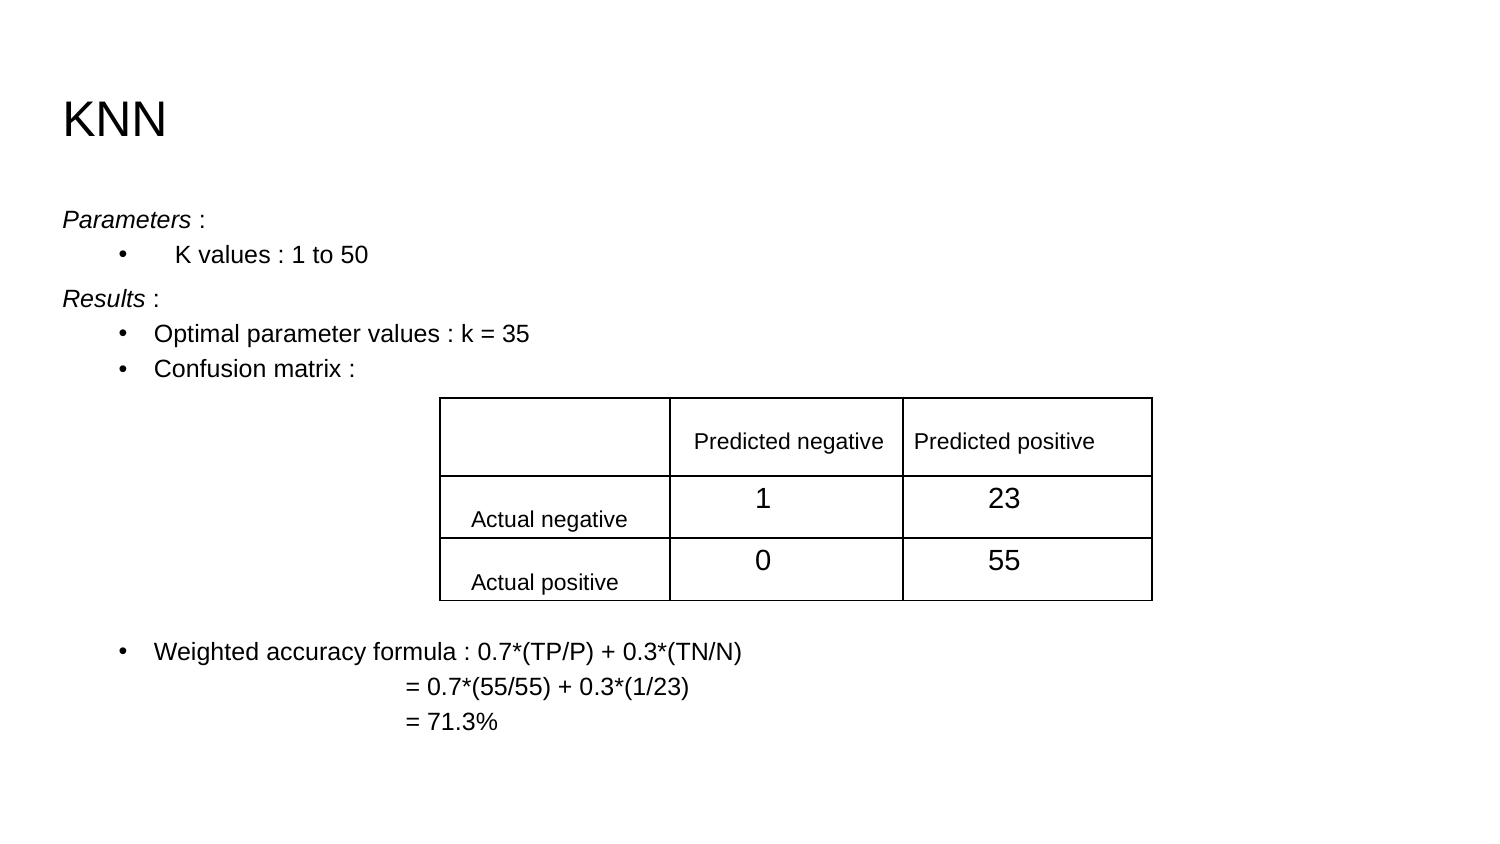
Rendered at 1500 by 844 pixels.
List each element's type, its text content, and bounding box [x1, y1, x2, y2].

table_cell Actual positive [441, 539, 669, 600]
table_cell 1 [671, 477, 902, 537]
table_header Predicted positive [904, 399, 1151, 475]
table_cell 23 [904, 477, 1151, 537]
table_header Predicted negative [671, 399, 902, 475]
list Parameters : K values : 1 to 50 Results : Optimal parameter values : k = 35 Confusion matrix : Weighted accuracy formula : 0.7*(TP/P) + 0.3*(TN/N) = 0.7*(55/55) + 0.3*(1/23) = 71.3% [51, 201, 1449, 809]
table_header [441, 399, 669, 475]
table_cell Actual negative [441, 477, 669, 537]
title KNN [51, 72, 1449, 167]
table_cell 0 [671, 539, 902, 600]
table_cell 55 [904, 539, 1151, 600]
